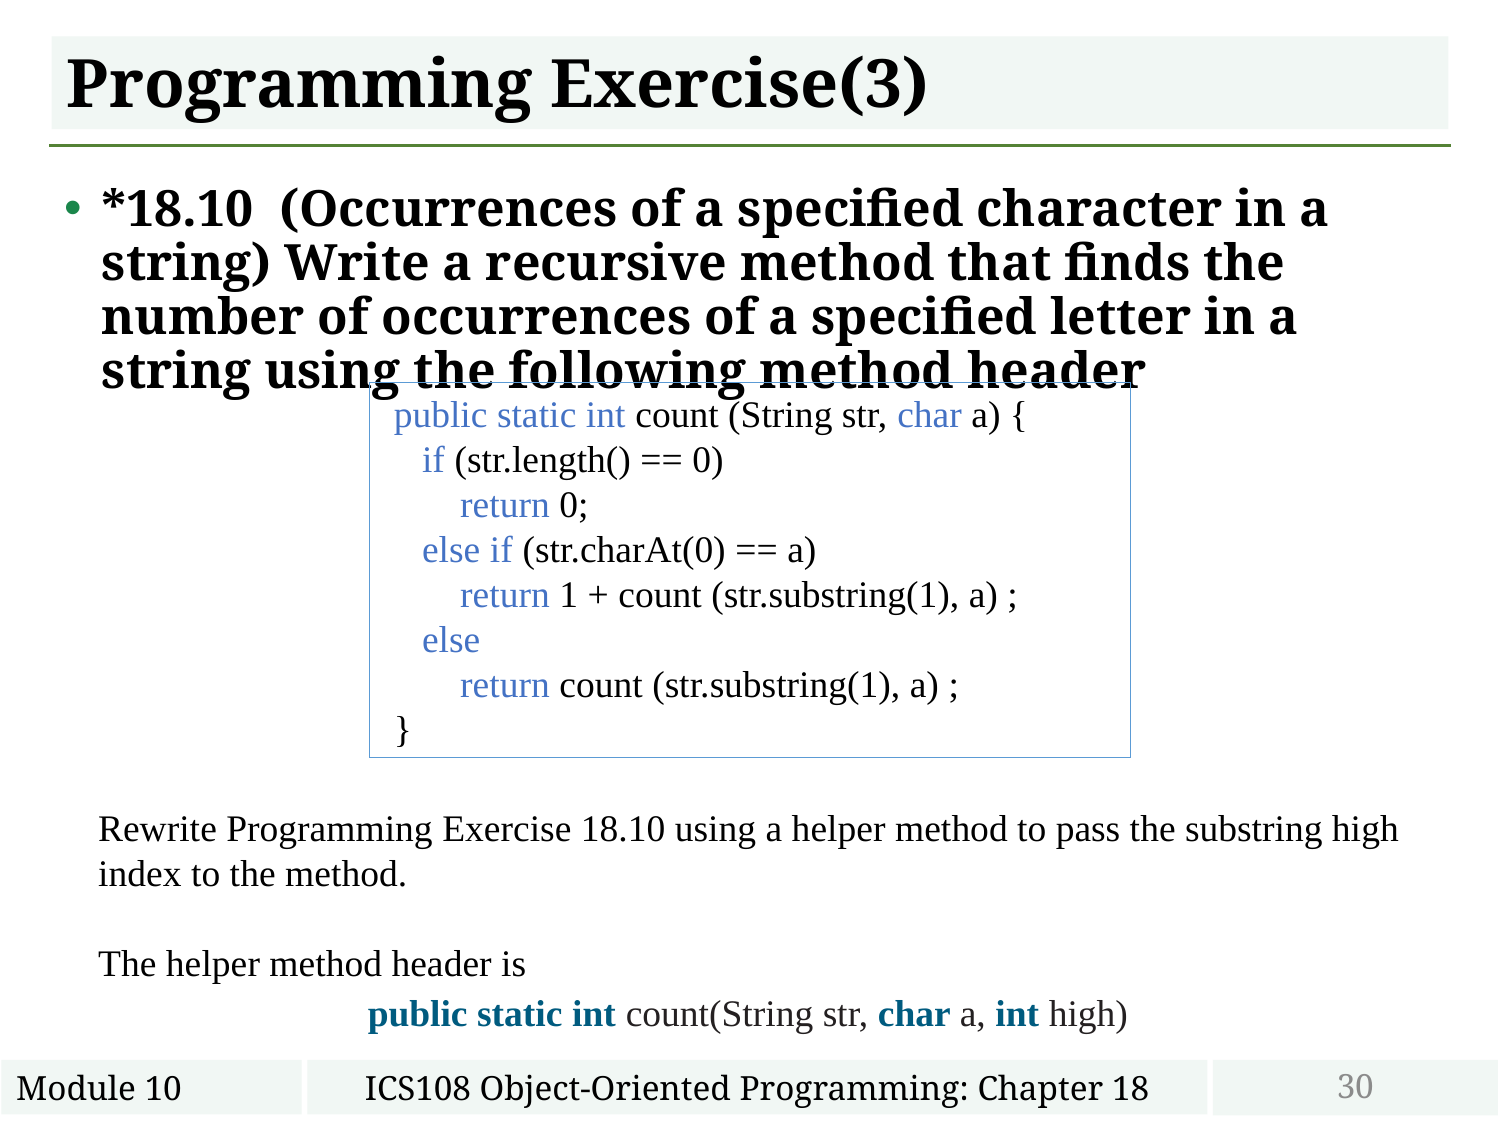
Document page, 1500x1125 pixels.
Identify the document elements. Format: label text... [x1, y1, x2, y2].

text_box Rewrite Programming Exercise 18.10 using a helper method to pass the substring high index to the method. The helper method header is [83, 796, 1449, 991]
slide_number 30 [1212, 1059, 1498, 1116]
text_box public static int count(String str, char a, int high) [353, 991, 1147, 1042]
list *18.10 (Occurrences of a specified character in a string) Write a recursive method that finds the number of occurrences of a specified letter in a string using the following method header [49, 175, 1451, 1026]
title Programming Exercise(3) [51, 36, 1449, 130]
text_box public static int count (String str, char a) { if (str.length() == 0) return 0; else if (str.charAt(0) == a) return 1 + count (str.substring(1), a) ; else return count (str.substring(1), a) ; } [369, 382, 1131, 758]
